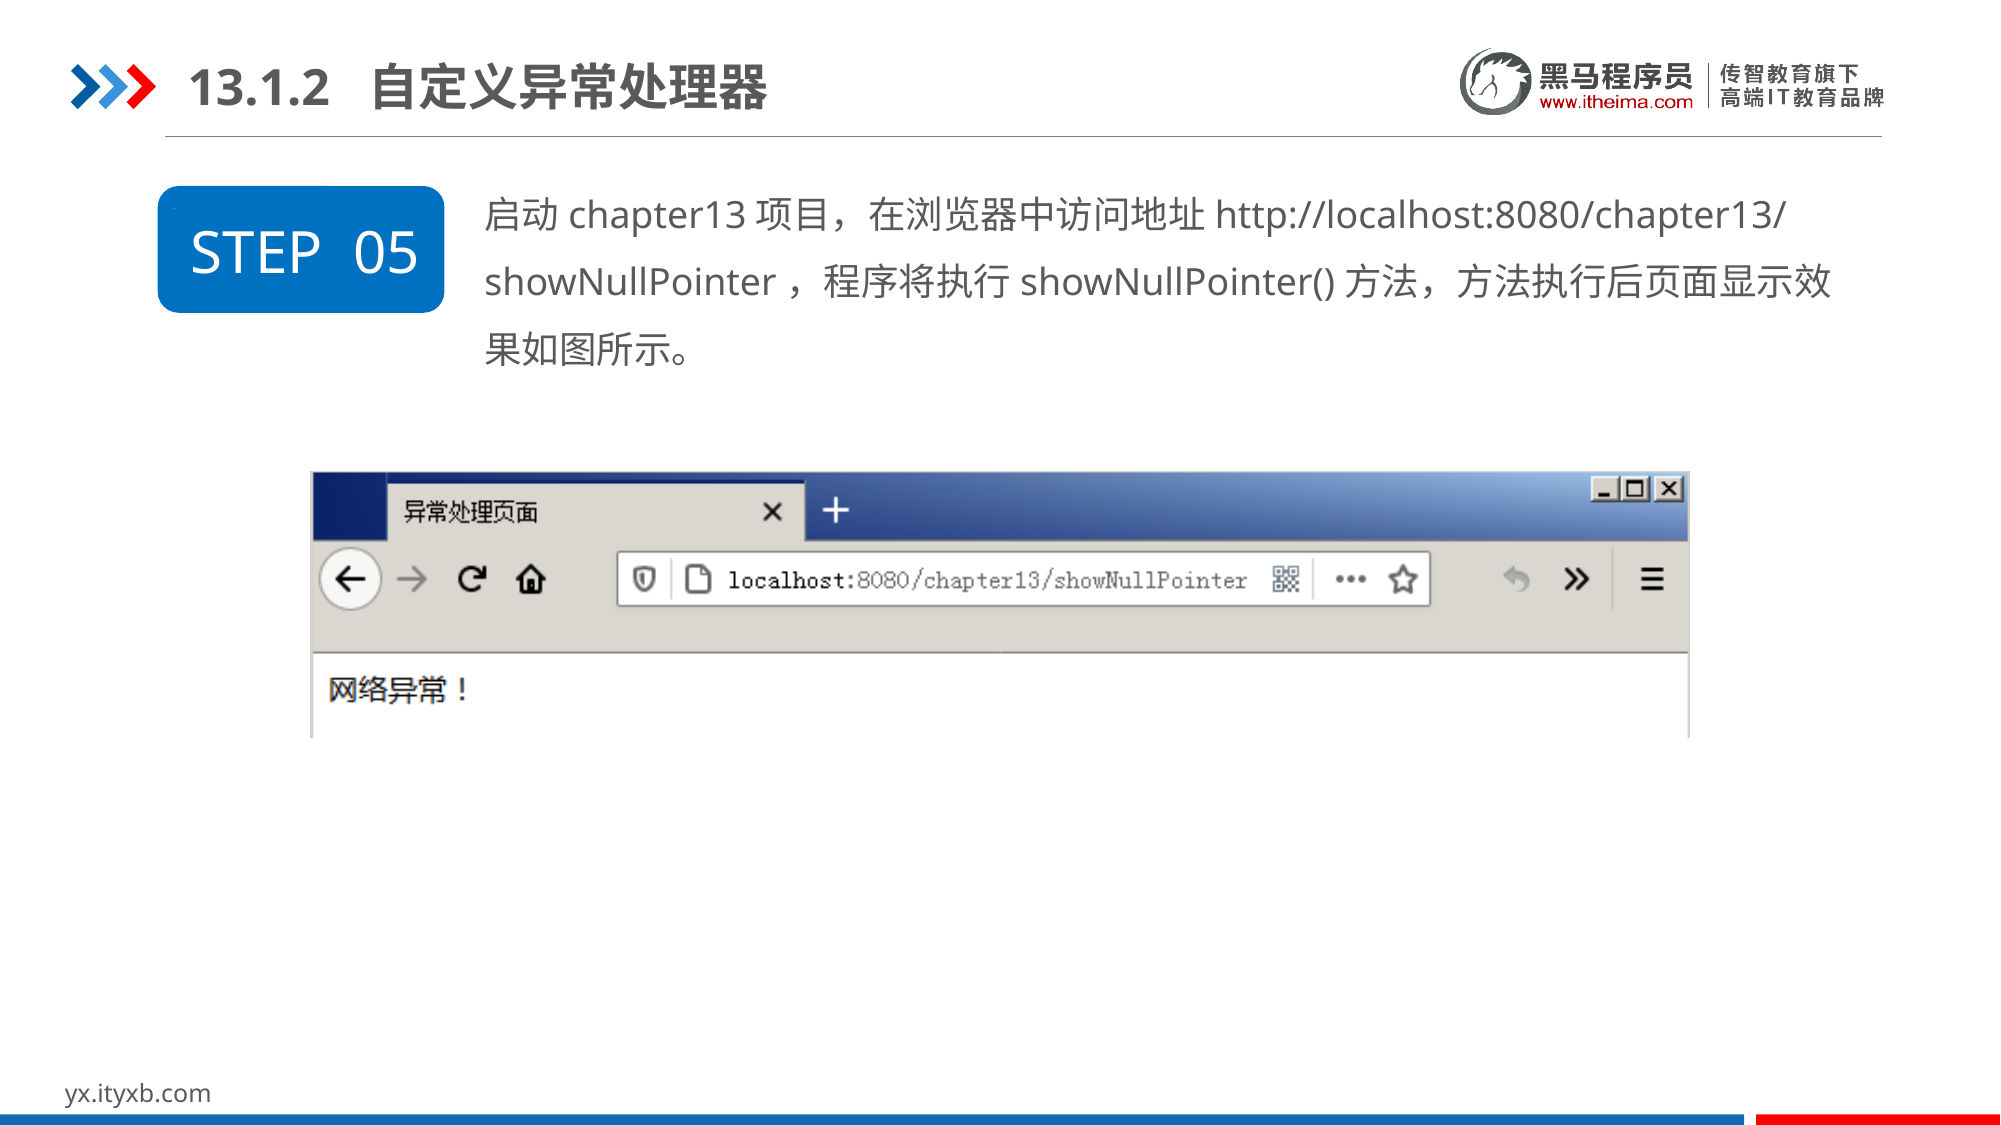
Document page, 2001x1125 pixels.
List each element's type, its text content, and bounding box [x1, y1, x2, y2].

picture [310, 471, 1690, 738]
text_box STEP 05 [172, 208, 439, 293]
text_box 13.1.2 自定义异常处理器 [187, 43, 833, 127]
text_box 启动chapter13项目，在浏览器中访问地址http://localhost:8080/chapter13/showNullPointer，程序将执行showNullPointer()方法，方法执行后页面显示效果如图所示。 [469, 160, 1862, 378]
text_box [156, 184, 446, 314]
picture [1460, 48, 1887, 115]
